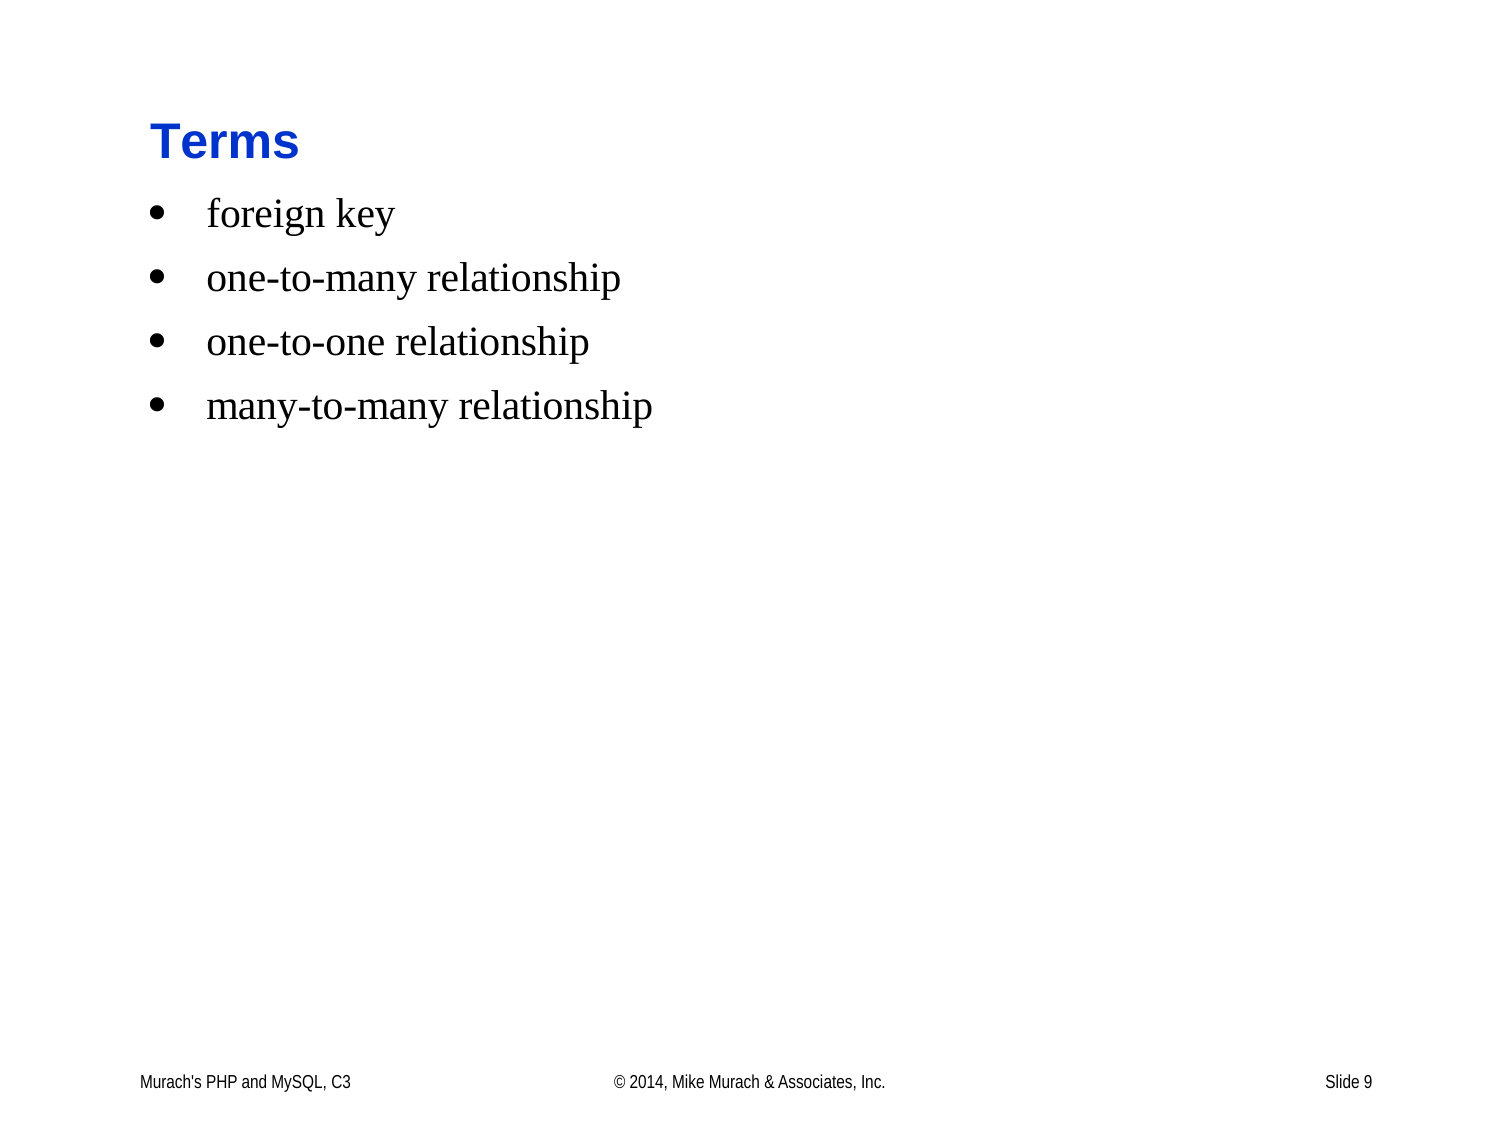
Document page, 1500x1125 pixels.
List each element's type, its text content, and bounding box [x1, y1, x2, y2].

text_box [149, 112, 1128, 183]
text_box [149, 184, 1348, 513]
slide_number Murach's PHP and MySQL, C3 [125, 1025, 450, 1100]
footer © 2014, Mike Murach & Associates, Inc. [474, 1025, 1025, 1100]
slide_number Slide 9 [1074, 1025, 1388, 1100]
